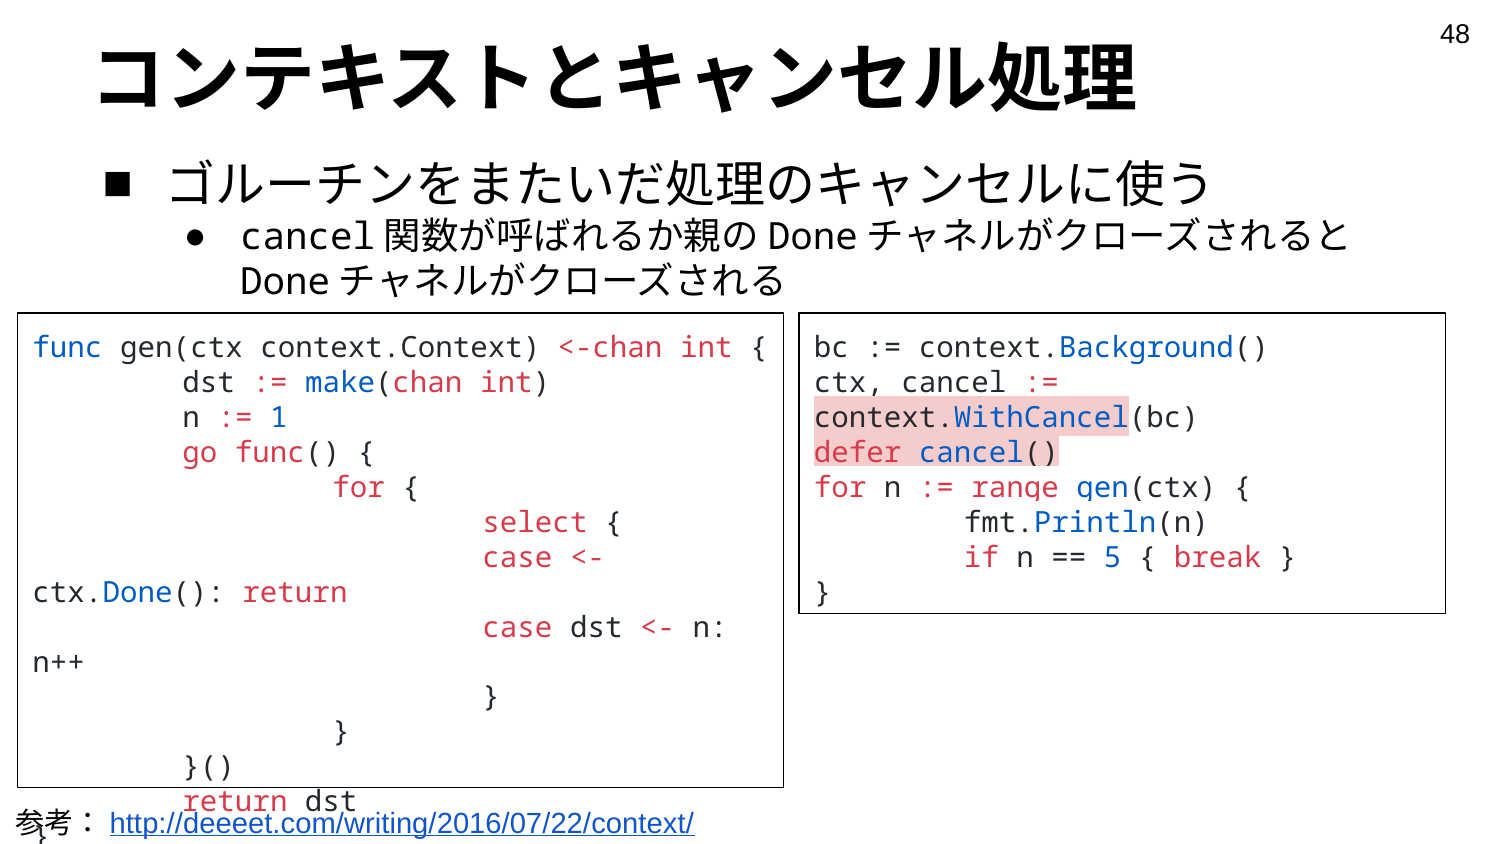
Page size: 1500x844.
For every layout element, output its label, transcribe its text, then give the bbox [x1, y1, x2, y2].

text_box func gen(ctx context.Context) <-chan int { dst := make(chan int) n := 1 go func() { for { select { case <-ctx.Done(): return case dst <- n: n++ } } }() return dst } [17, 313, 784, 788]
text_box 参考：http://deeeet.com/writing/2016/07/22/context/ [0, 789, 736, 844]
text_box bc := context.Background() ctx, cancel := context.WithCancel(bc) defer cancel() for n := range gen(ctx) { fmt.Println(n) if n == 5 { break } } [798, 313, 1446, 614]
slide_number ‹#› [1410, 0, 1500, 65]
title コンテキストとキャンセル処理 [75, 33, 1425, 118]
list ゴルーチンをまたいだ処理のキャンセルに使う cancel関数が呼ばれるか親のDoneチャネルがクローズされるとDoneチャネルがクローズされる [75, 137, 1425, 808]
